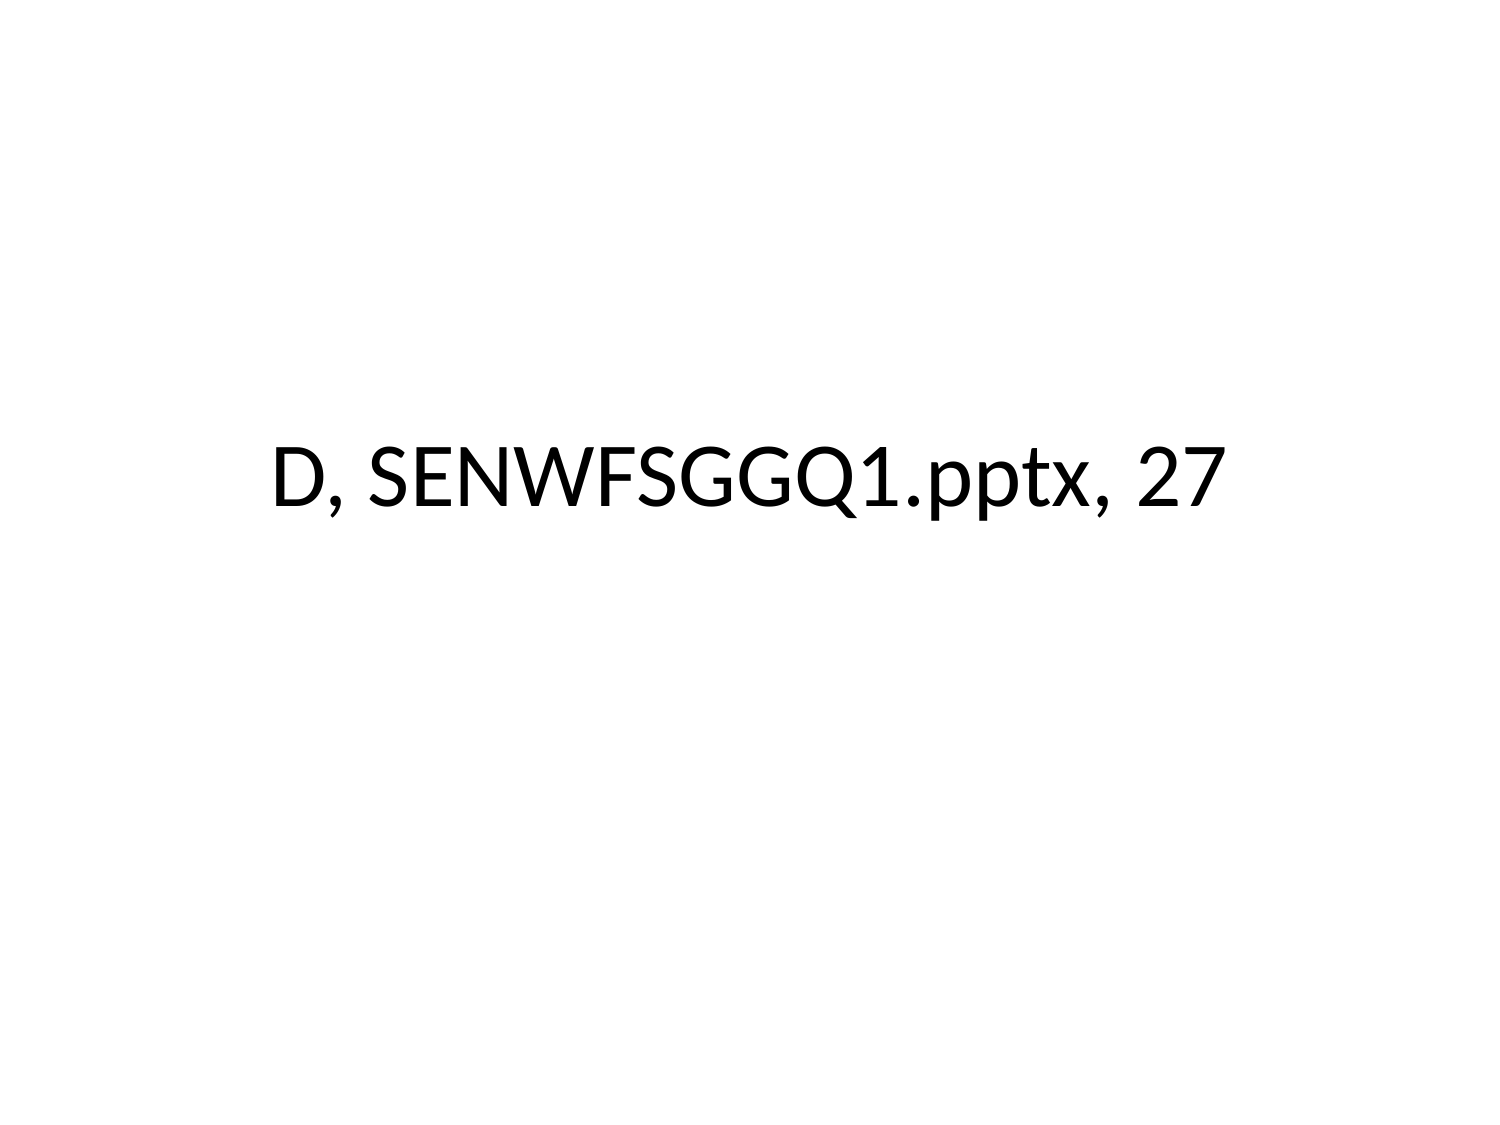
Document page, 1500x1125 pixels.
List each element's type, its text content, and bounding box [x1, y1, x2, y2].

title D, SENWFSGGQ1.pptx, 27 [112, 349, 1388, 591]
